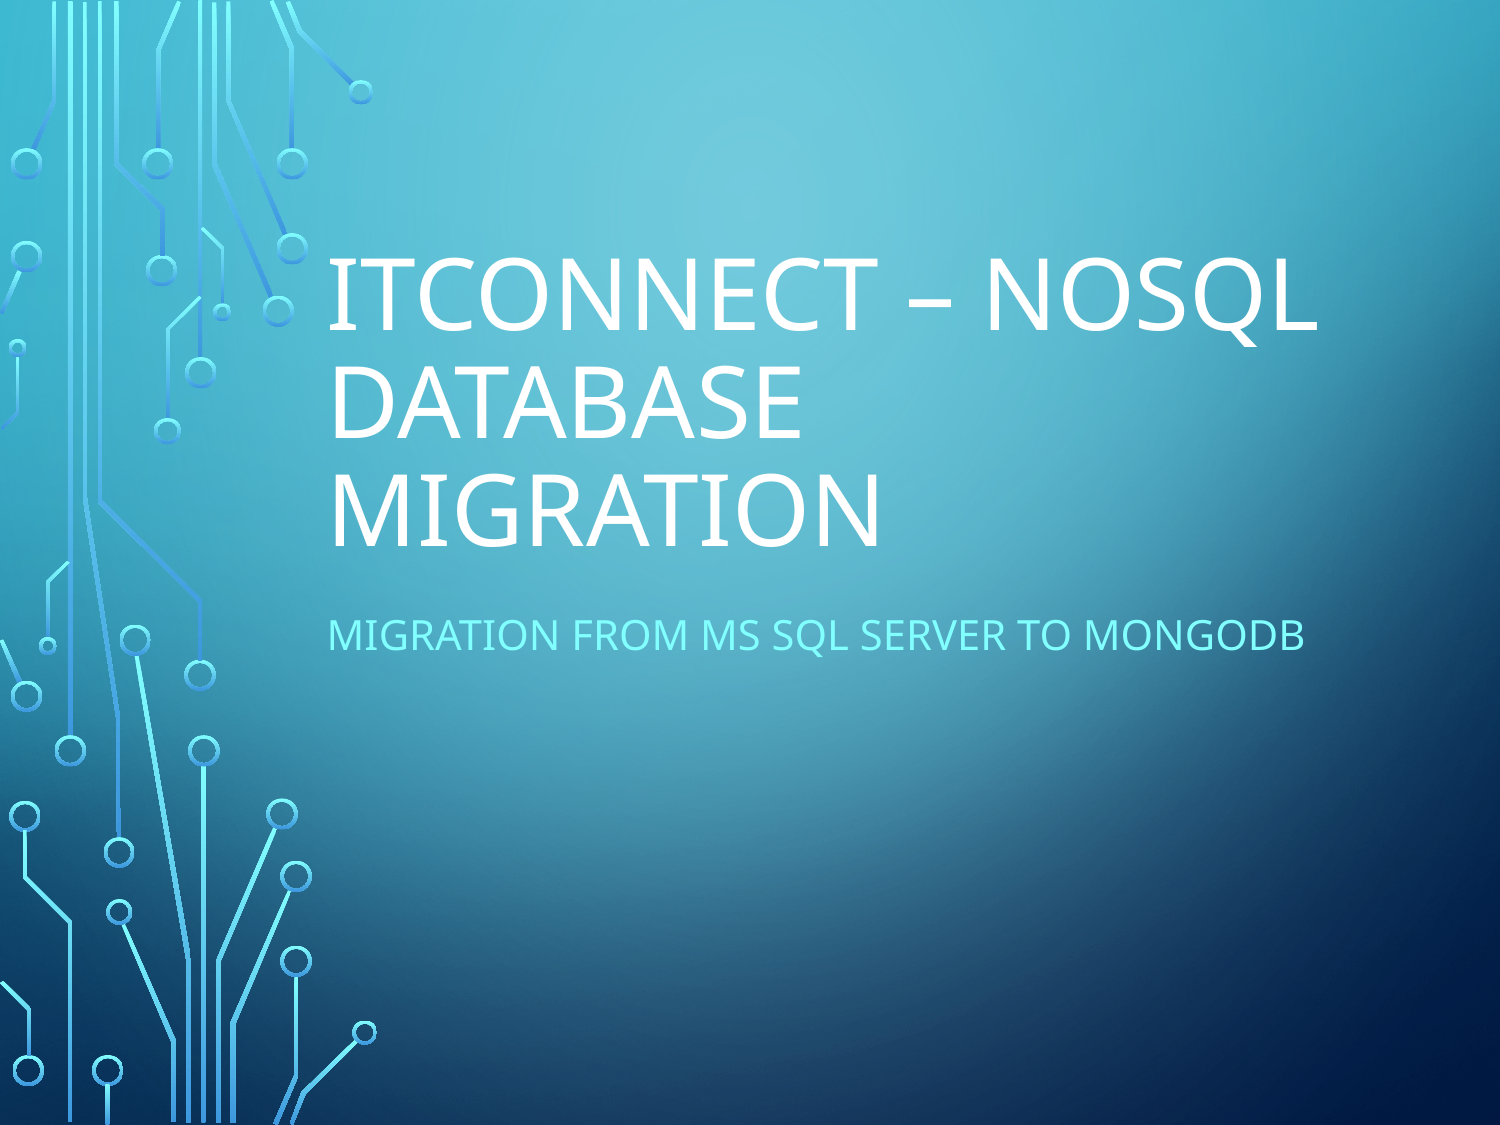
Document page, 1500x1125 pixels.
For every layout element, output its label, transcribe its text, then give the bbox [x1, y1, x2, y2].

title ITConnect – NoSQL Database Migration [311, 184, 1394, 576]
subtitle Migration from MS SQL Server to MongoDB [311, 590, 1394, 863]
